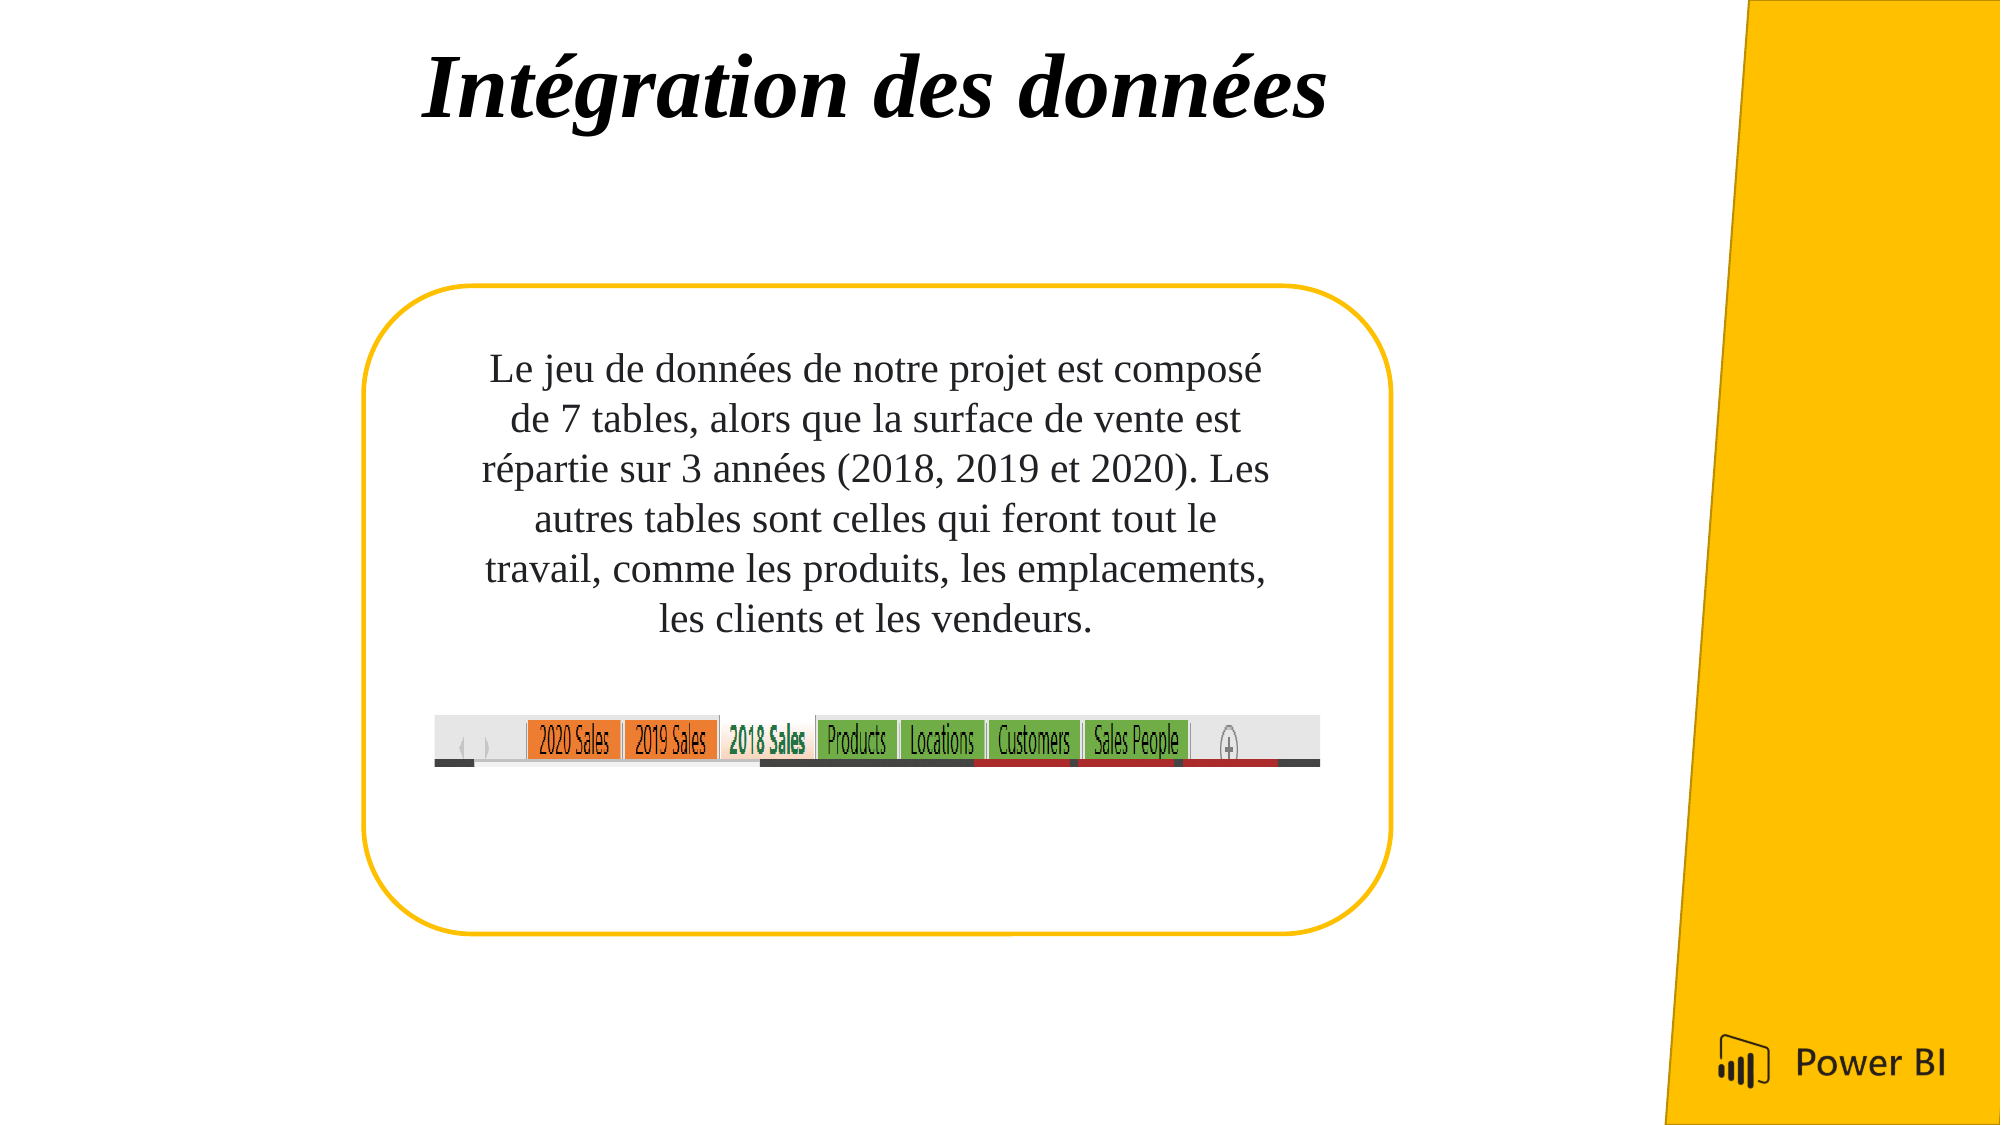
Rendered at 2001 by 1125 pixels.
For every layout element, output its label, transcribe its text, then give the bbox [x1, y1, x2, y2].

text_box Intégration des données [407, 18, 1451, 144]
text_box Le jeu de données de notre projet est composé de 7 tables, alors que la surface de vente est répartie sur 3 années (2018, 2019 et 2020). Les autres tables sont celles qui feront tout le travail, comme les produits, les emplacements, les clients et les vendeurs. [459, 333, 1294, 649]
text_box [362, 284, 1393, 935]
text_box [1664, 0, 2000, 1125]
picture [1698, 1015, 1966, 1101]
picture [434, 715, 1321, 767]
